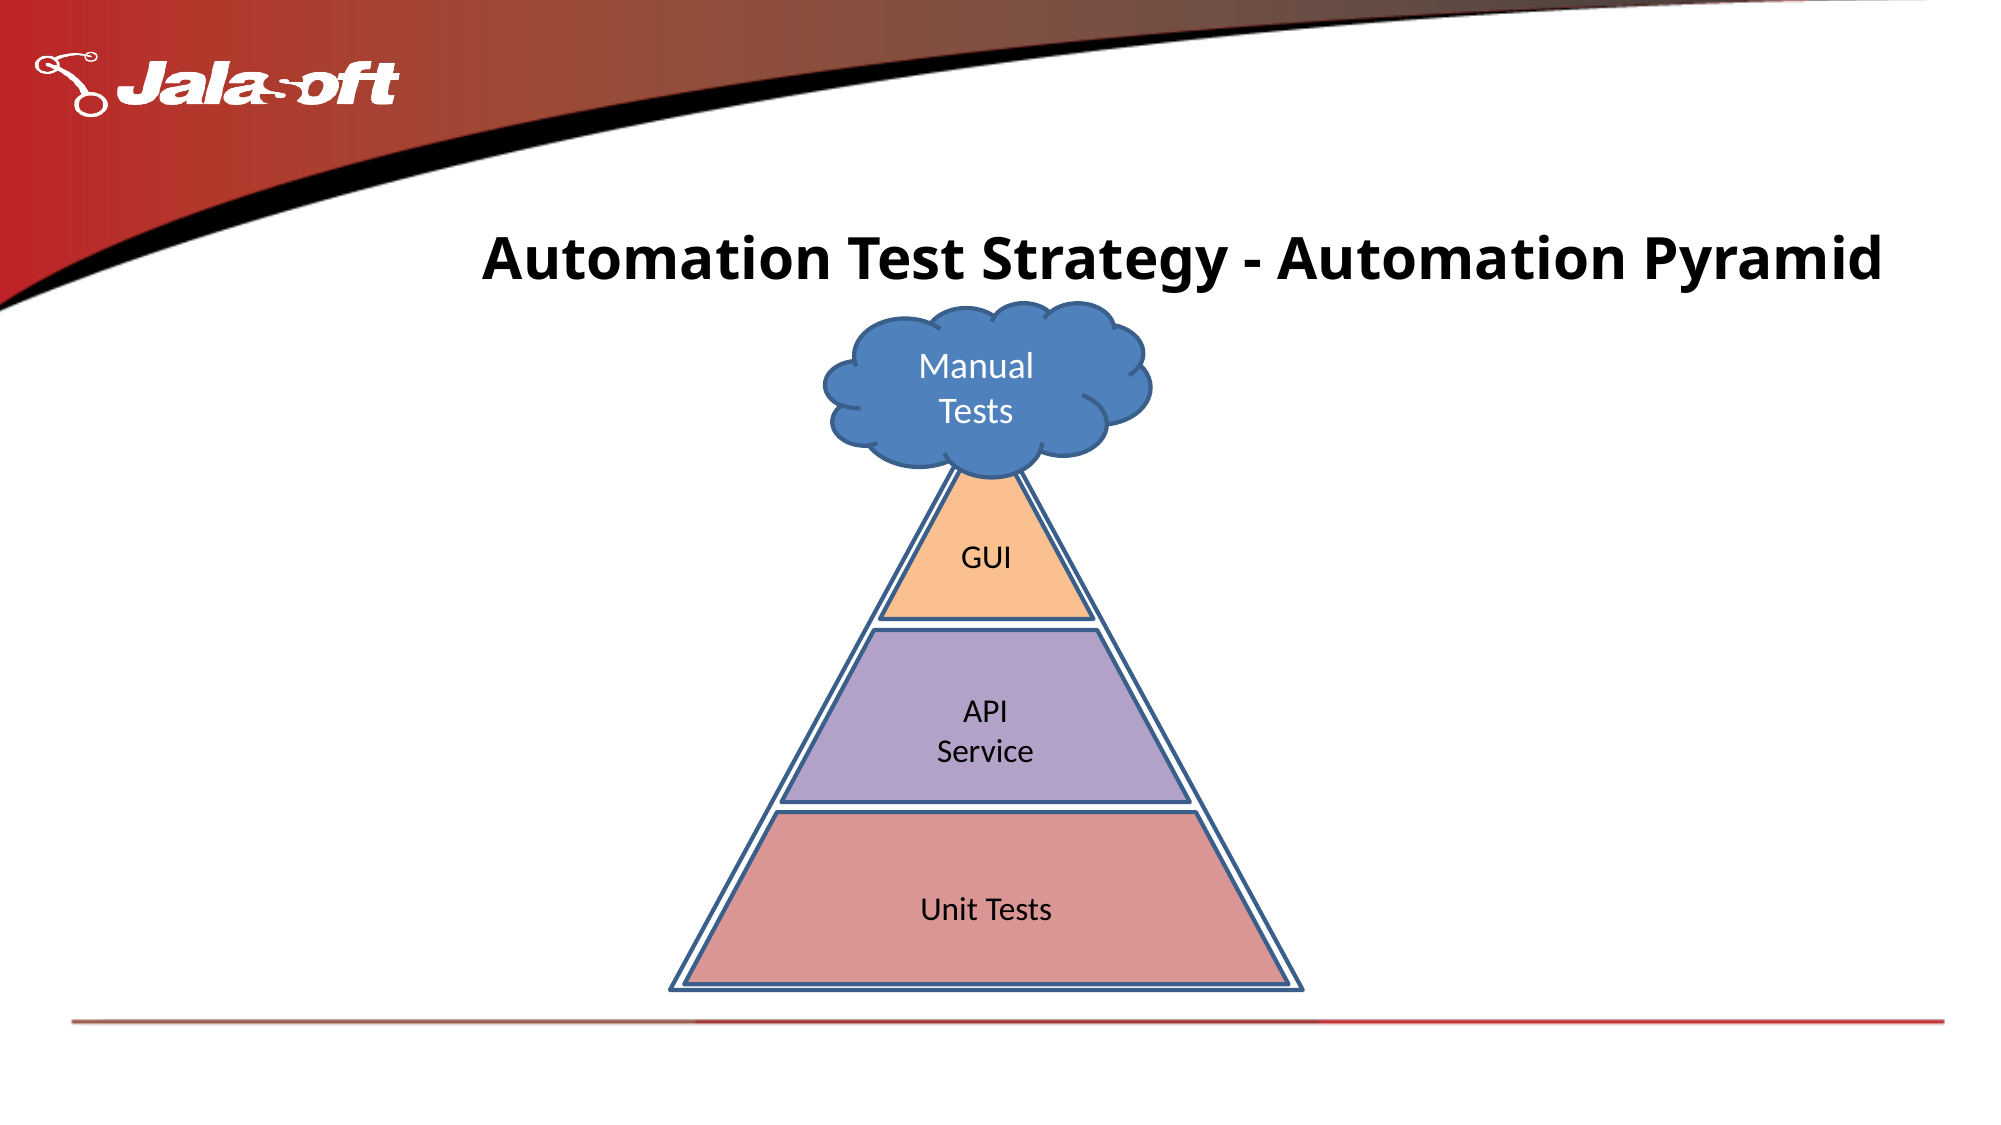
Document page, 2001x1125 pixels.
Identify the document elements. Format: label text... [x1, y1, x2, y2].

picture [0, 0, 2000, 1125]
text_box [669, 302, 1303, 991]
title Automation Test Strategy - Automation Pyramid [433, 187, 1900, 325]
